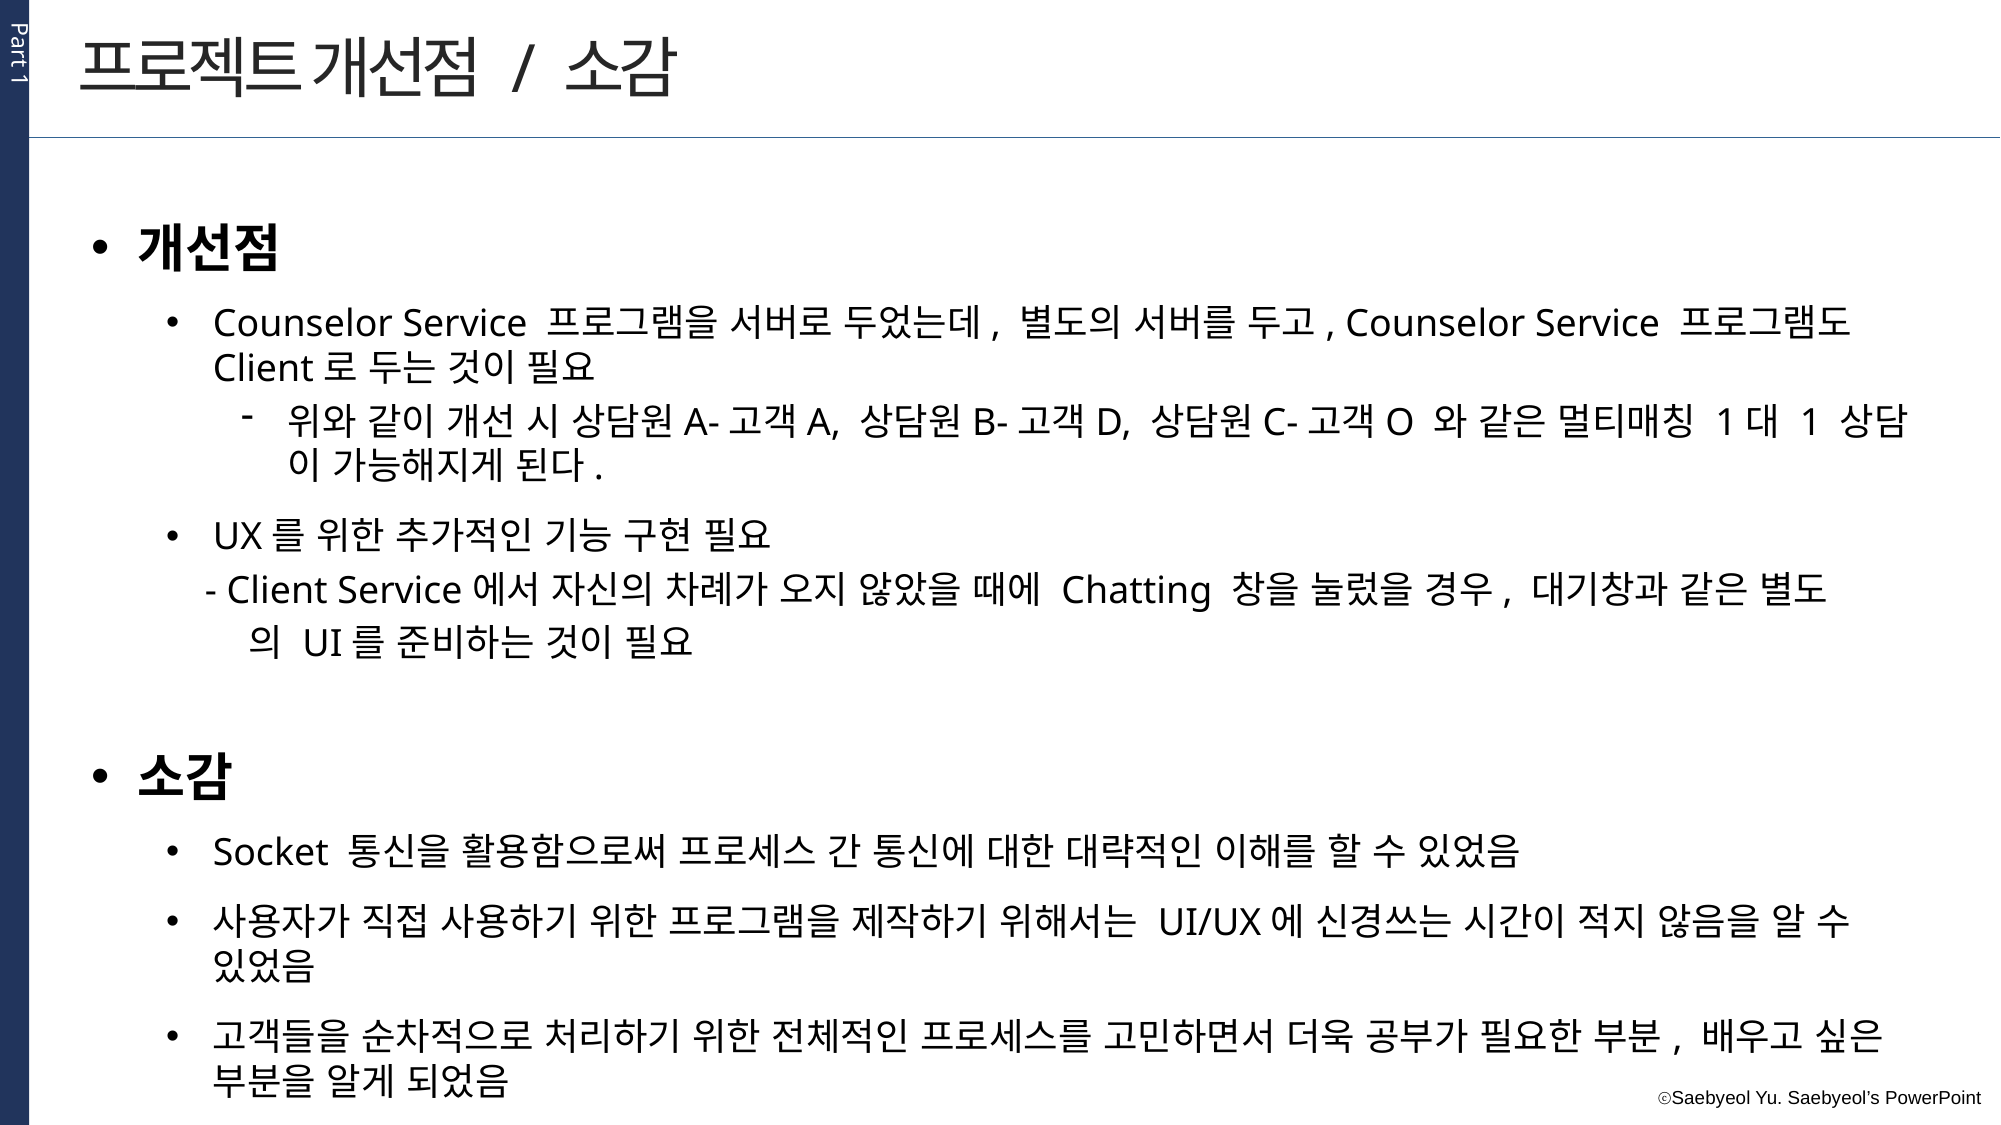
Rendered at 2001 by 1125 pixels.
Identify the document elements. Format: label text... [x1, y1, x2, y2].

text_box 개선점 Counselor Service 프로그램을 서버로 두었는데, 별도의 서버를 두고, Counselor Service 프로그램도 Client로 두는 것이 필요 위와 같이 개선 시 상담원A-고객A, 상담원B-고객D, 상담원C-고객O 와 같은 멀티매칭 1대 1 상담 이 가능해지게 된다. UX를 위한 추가적인 기능 구현 필요 - Client Service에서 자신의 차례가 오지 않았을 때에 Chatting 창을 눌렀을 경우, 대기창과 같은 별도 의 UI를 준비하는 것이 필요 소감 Socket 통신을 활용함으로써 프로세스 간 통신에 대한 대략적인 이해를 할 수 있었음 사용자가 직접 사용하기 위한 프로그램을 제작하기 위해서는 UI/UX에 신경쓰는 시간이 적지 않음을 알 수 있었음 고객들을 순차적으로 처리하기 위한 전체적인 프로세스를 고민하면서 더욱 공부가 필요한 부분, 배우고 싶은 부분을 알게 되었음 [76, 177, 1961, 1125]
text_box [0, 0, 30, 8]
text_box [0, 312, 30, 1125]
text_box 프로젝트 개선점 / 소감 [62, 18, 695, 113]
text_box Part 1 [0, 8, 42, 312]
